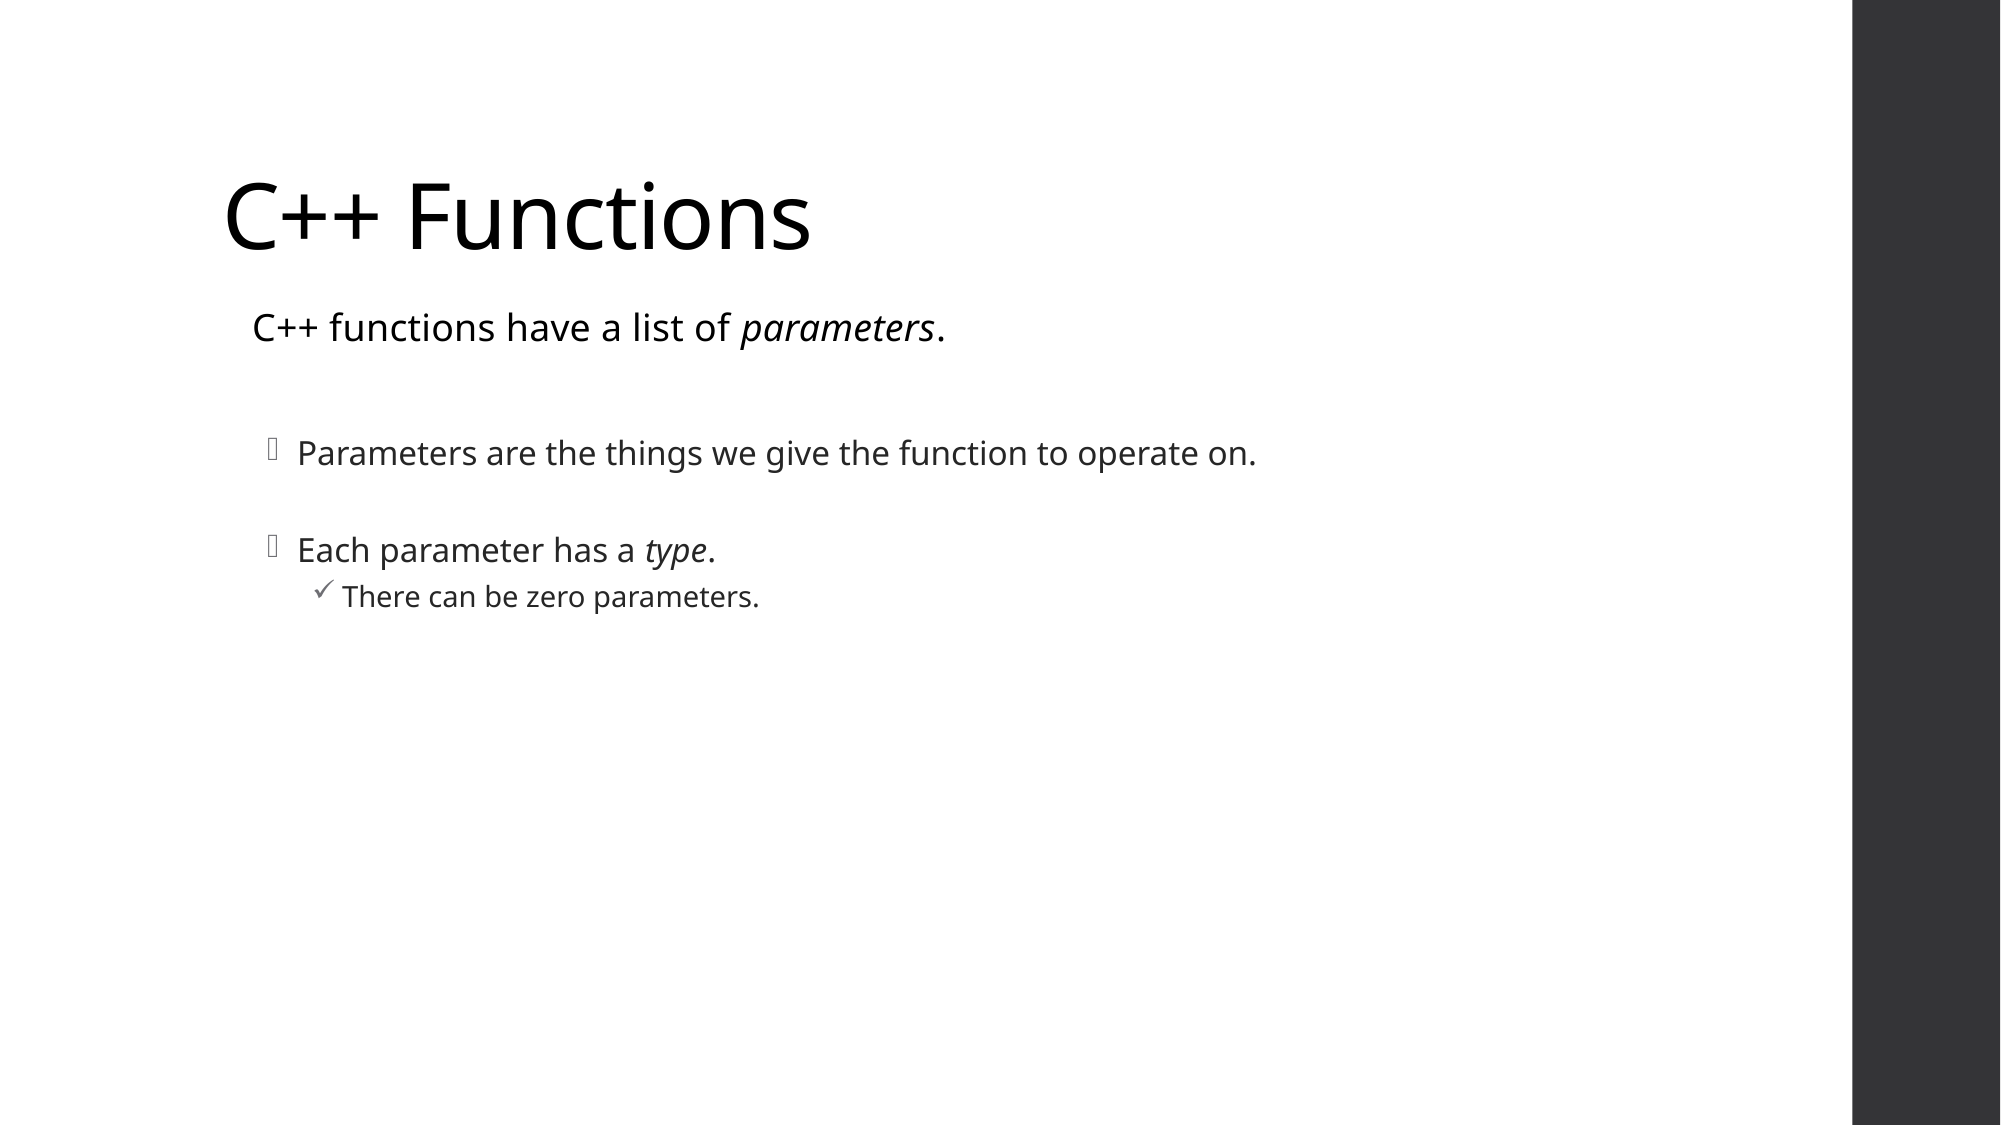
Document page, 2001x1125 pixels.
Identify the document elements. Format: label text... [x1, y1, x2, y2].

list C++ functions have a list of parameters. Parameters are the things we give the function to operate on. Each parameter has a type. There can be zero parameters. [206, 299, 1617, 1014]
title C++ Functions [206, 60, 1797, 278]
